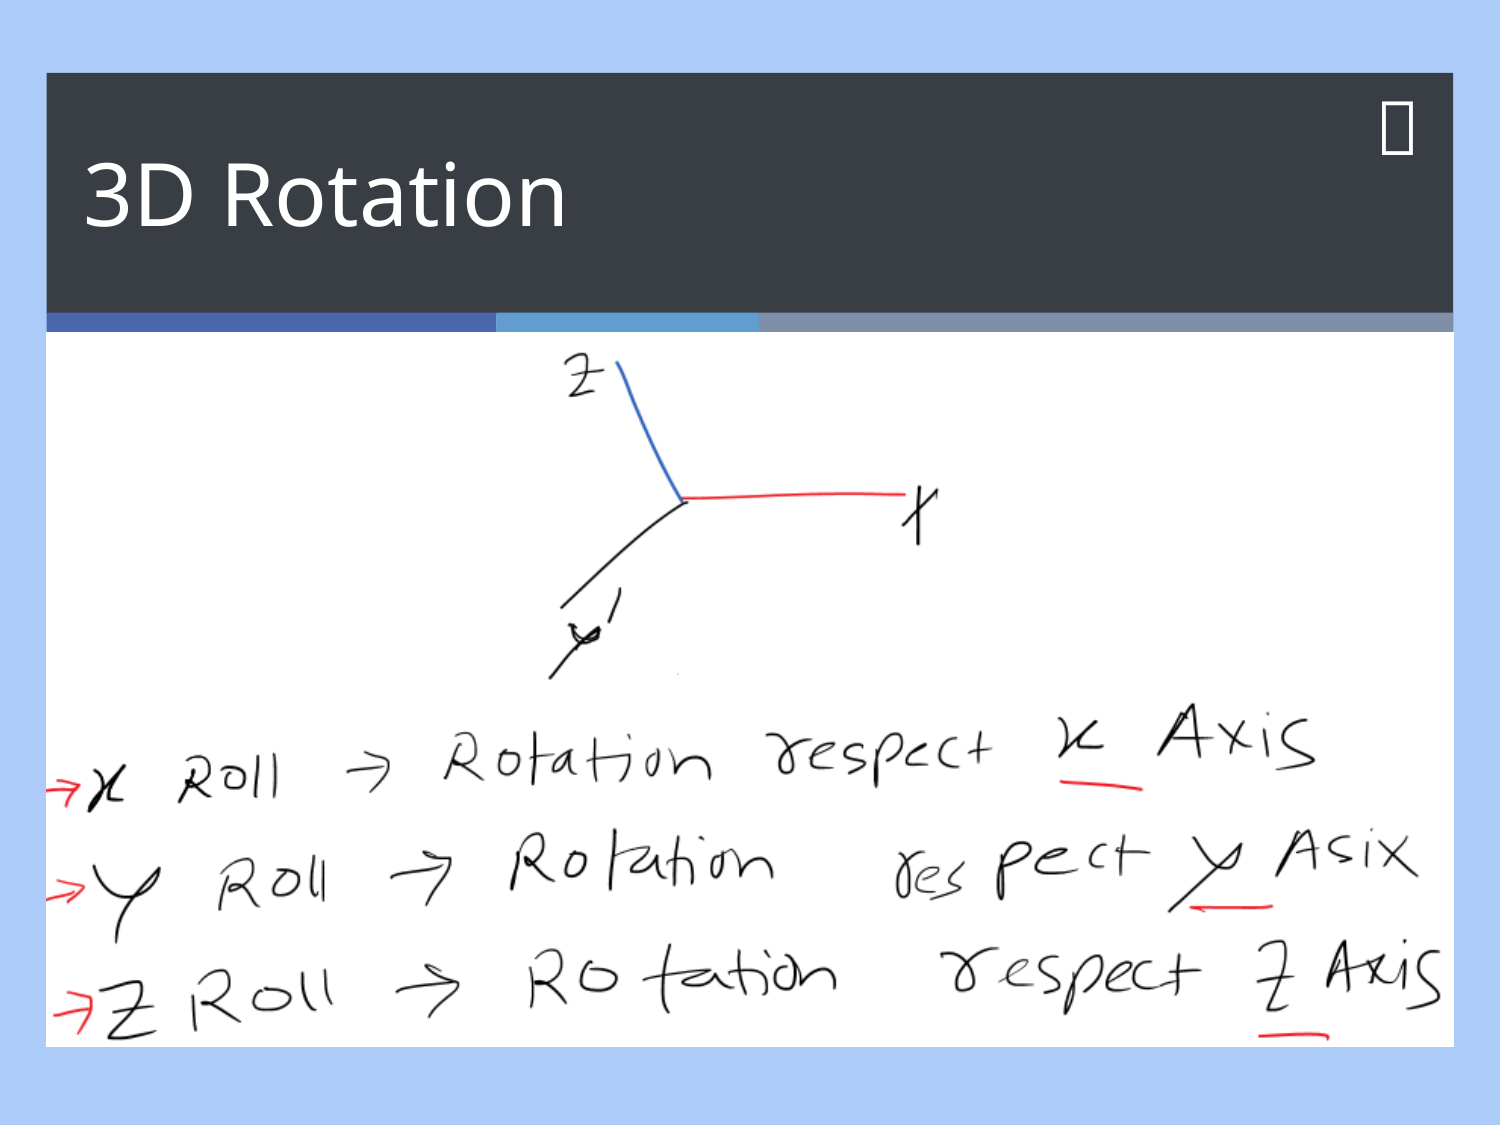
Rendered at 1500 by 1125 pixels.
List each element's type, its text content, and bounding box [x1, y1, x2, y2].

picture [46, 332, 1454, 1048]
title 3D Rotation [68, 72, 1350, 252]
